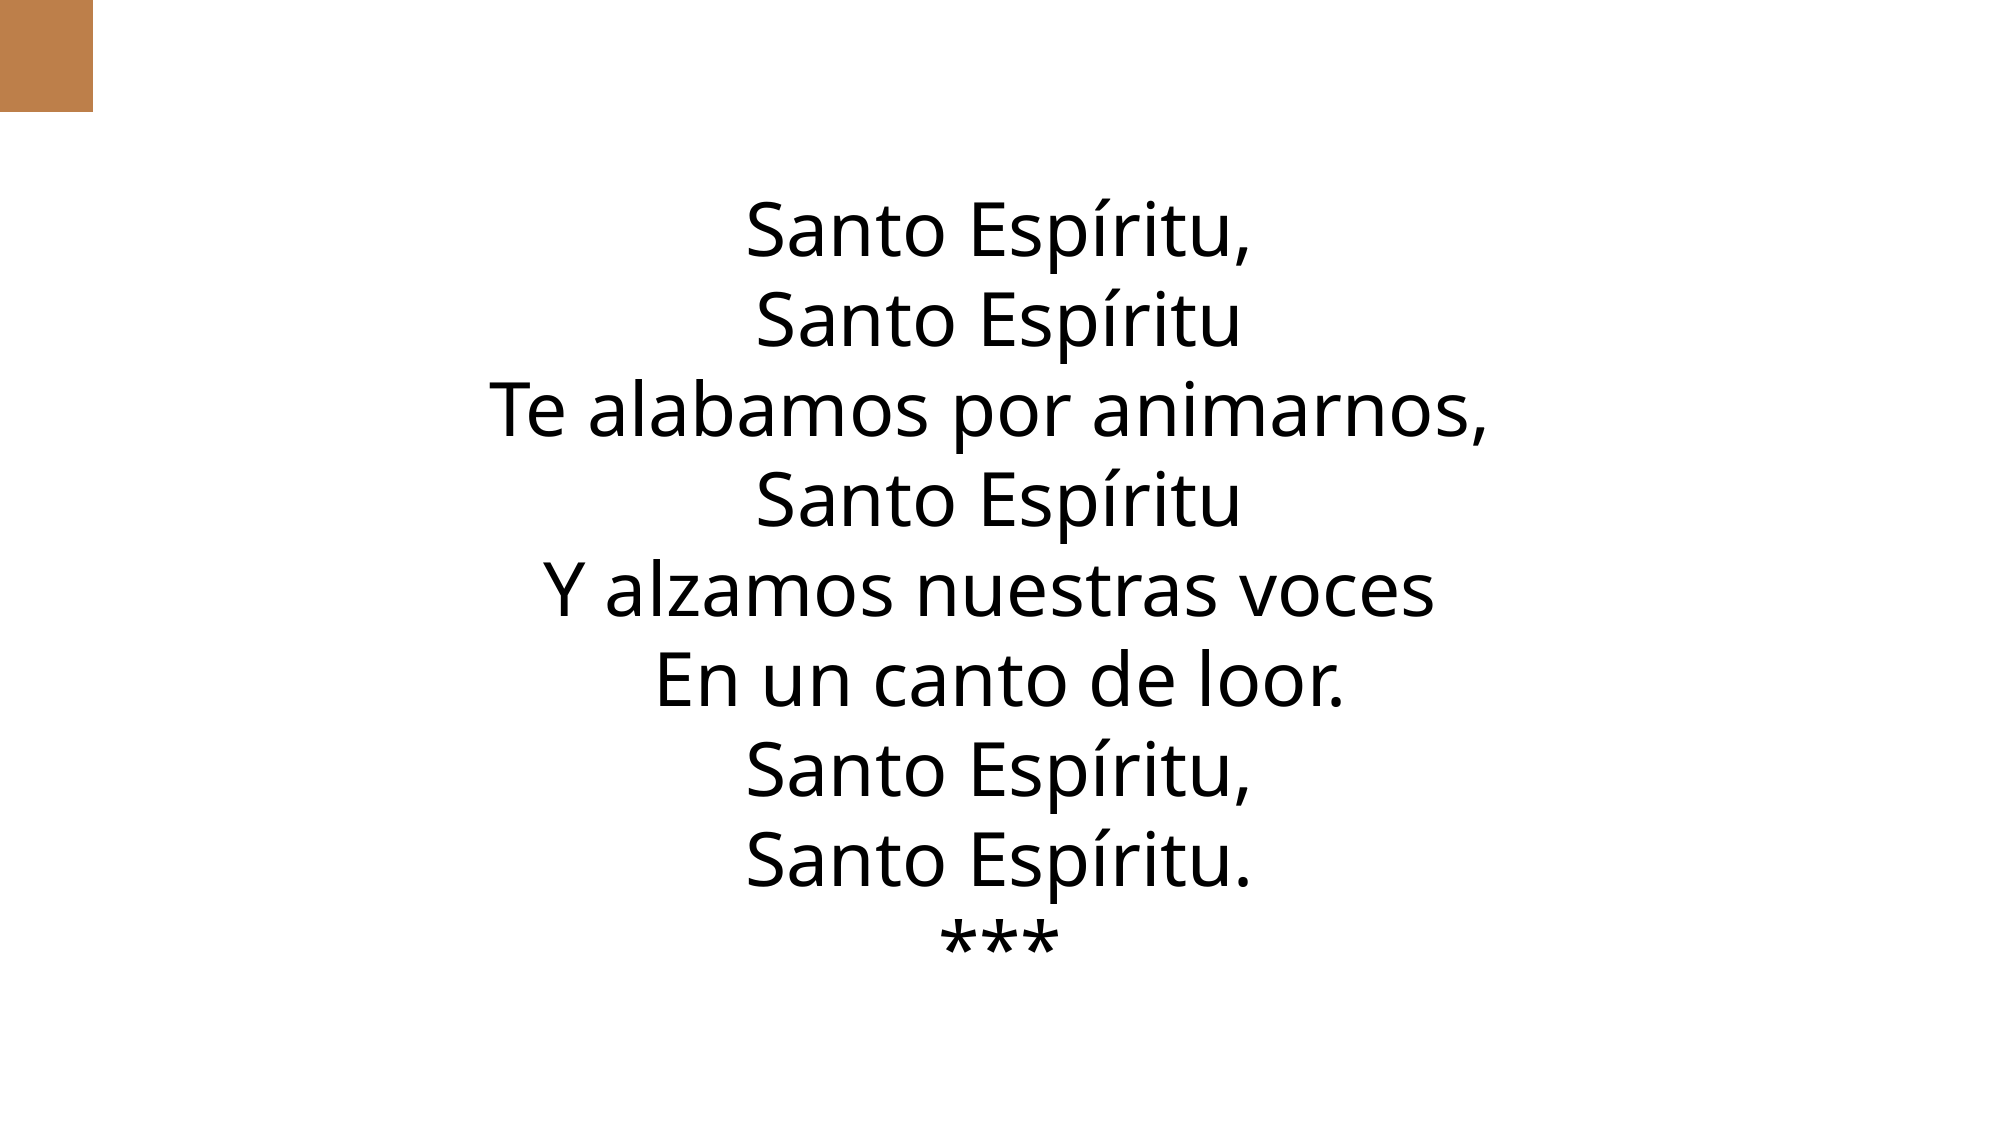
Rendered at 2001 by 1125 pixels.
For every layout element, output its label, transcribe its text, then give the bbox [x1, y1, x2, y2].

text_box Santo Espíritu, Santo Espíritu Te alabamos por animarnos, Santo Espíritu Y alzamos nuestras voces En un canto de loor. Santo Espíritu, Santo Espíritu. *** [0, 181, 2000, 992]
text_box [0, 0, 93, 113]
